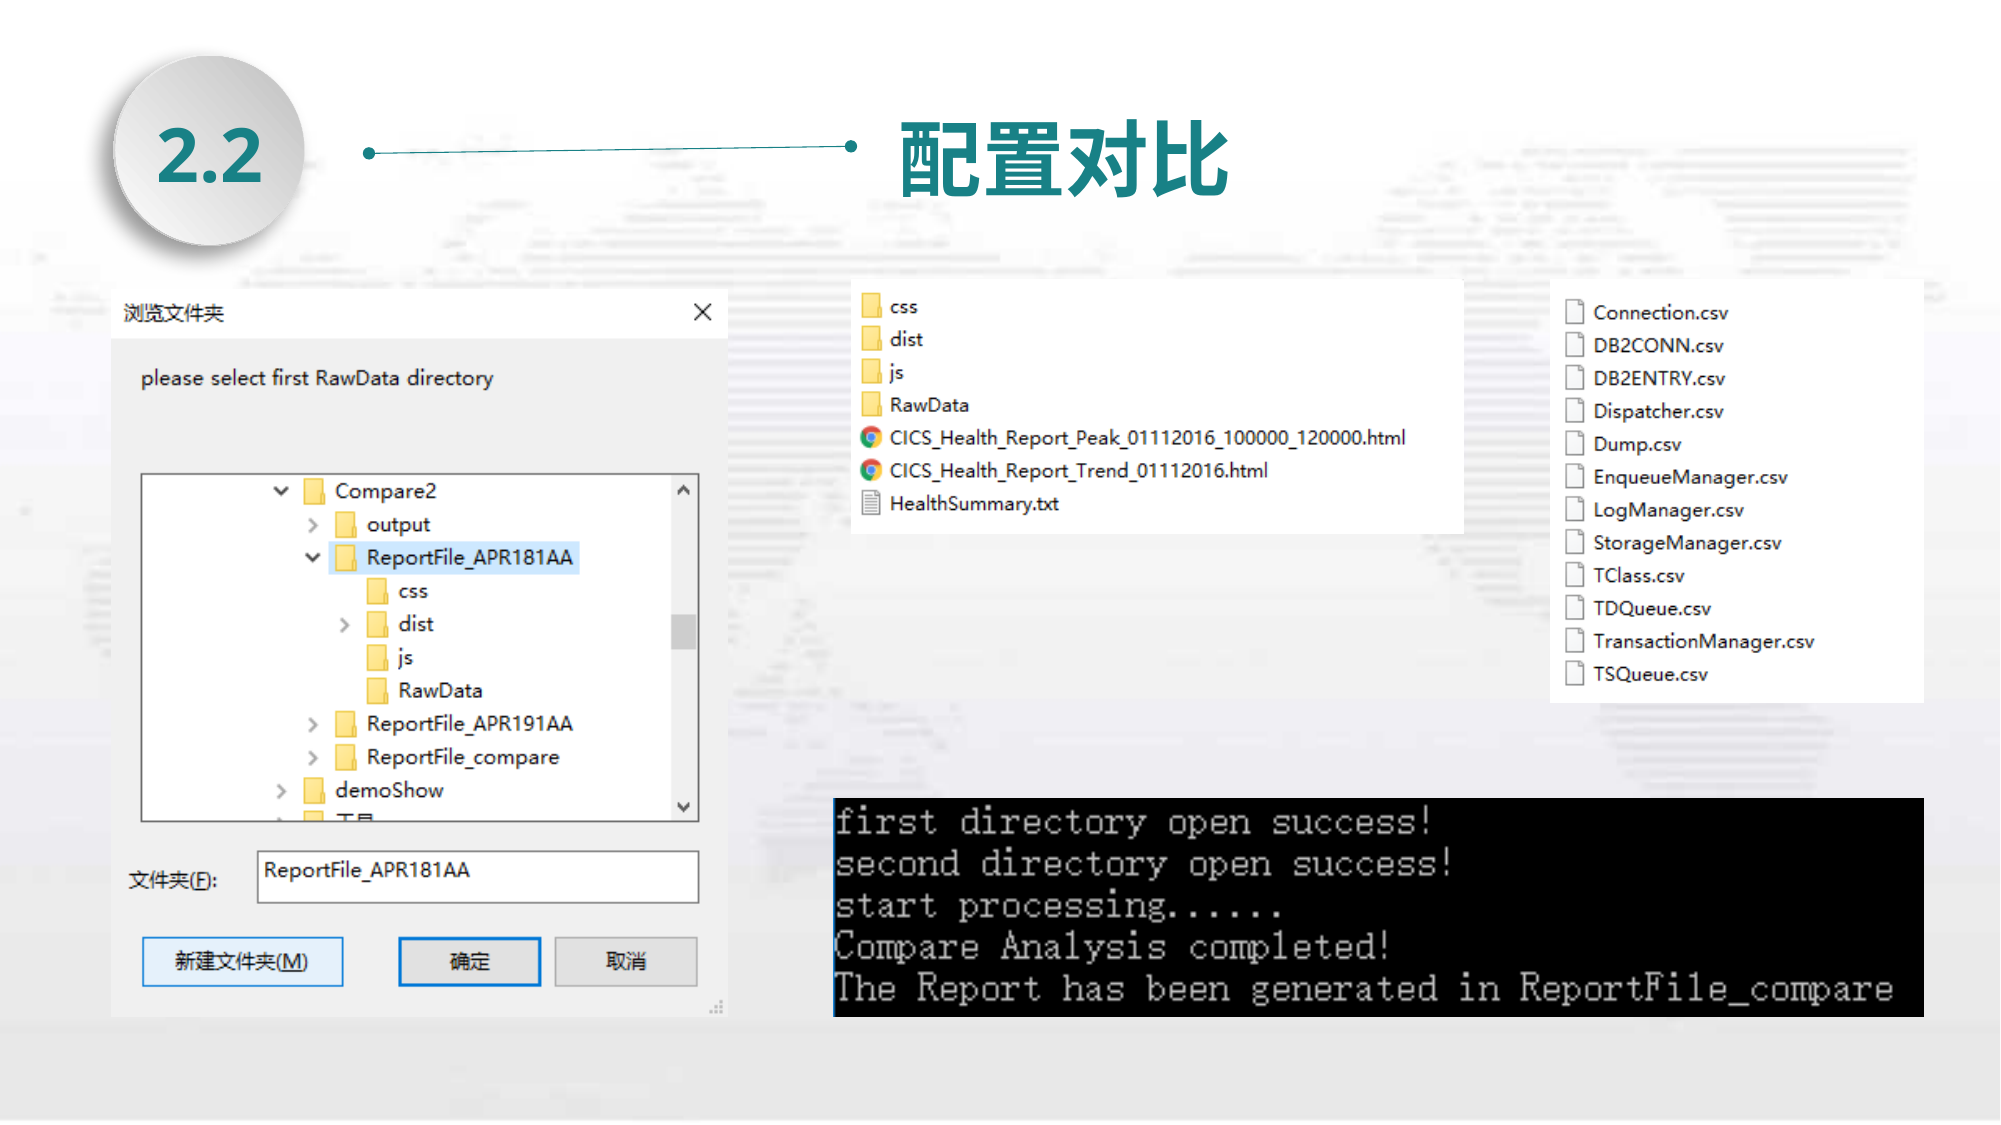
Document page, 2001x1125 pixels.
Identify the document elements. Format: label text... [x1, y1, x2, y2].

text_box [368, 146, 851, 154]
text_box 配置对比 [884, 100, 1247, 215]
picture [0, 0, 2001, 1125]
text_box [113, 54, 305, 246]
text_box 2.2 [305, 100, 310, 205]
